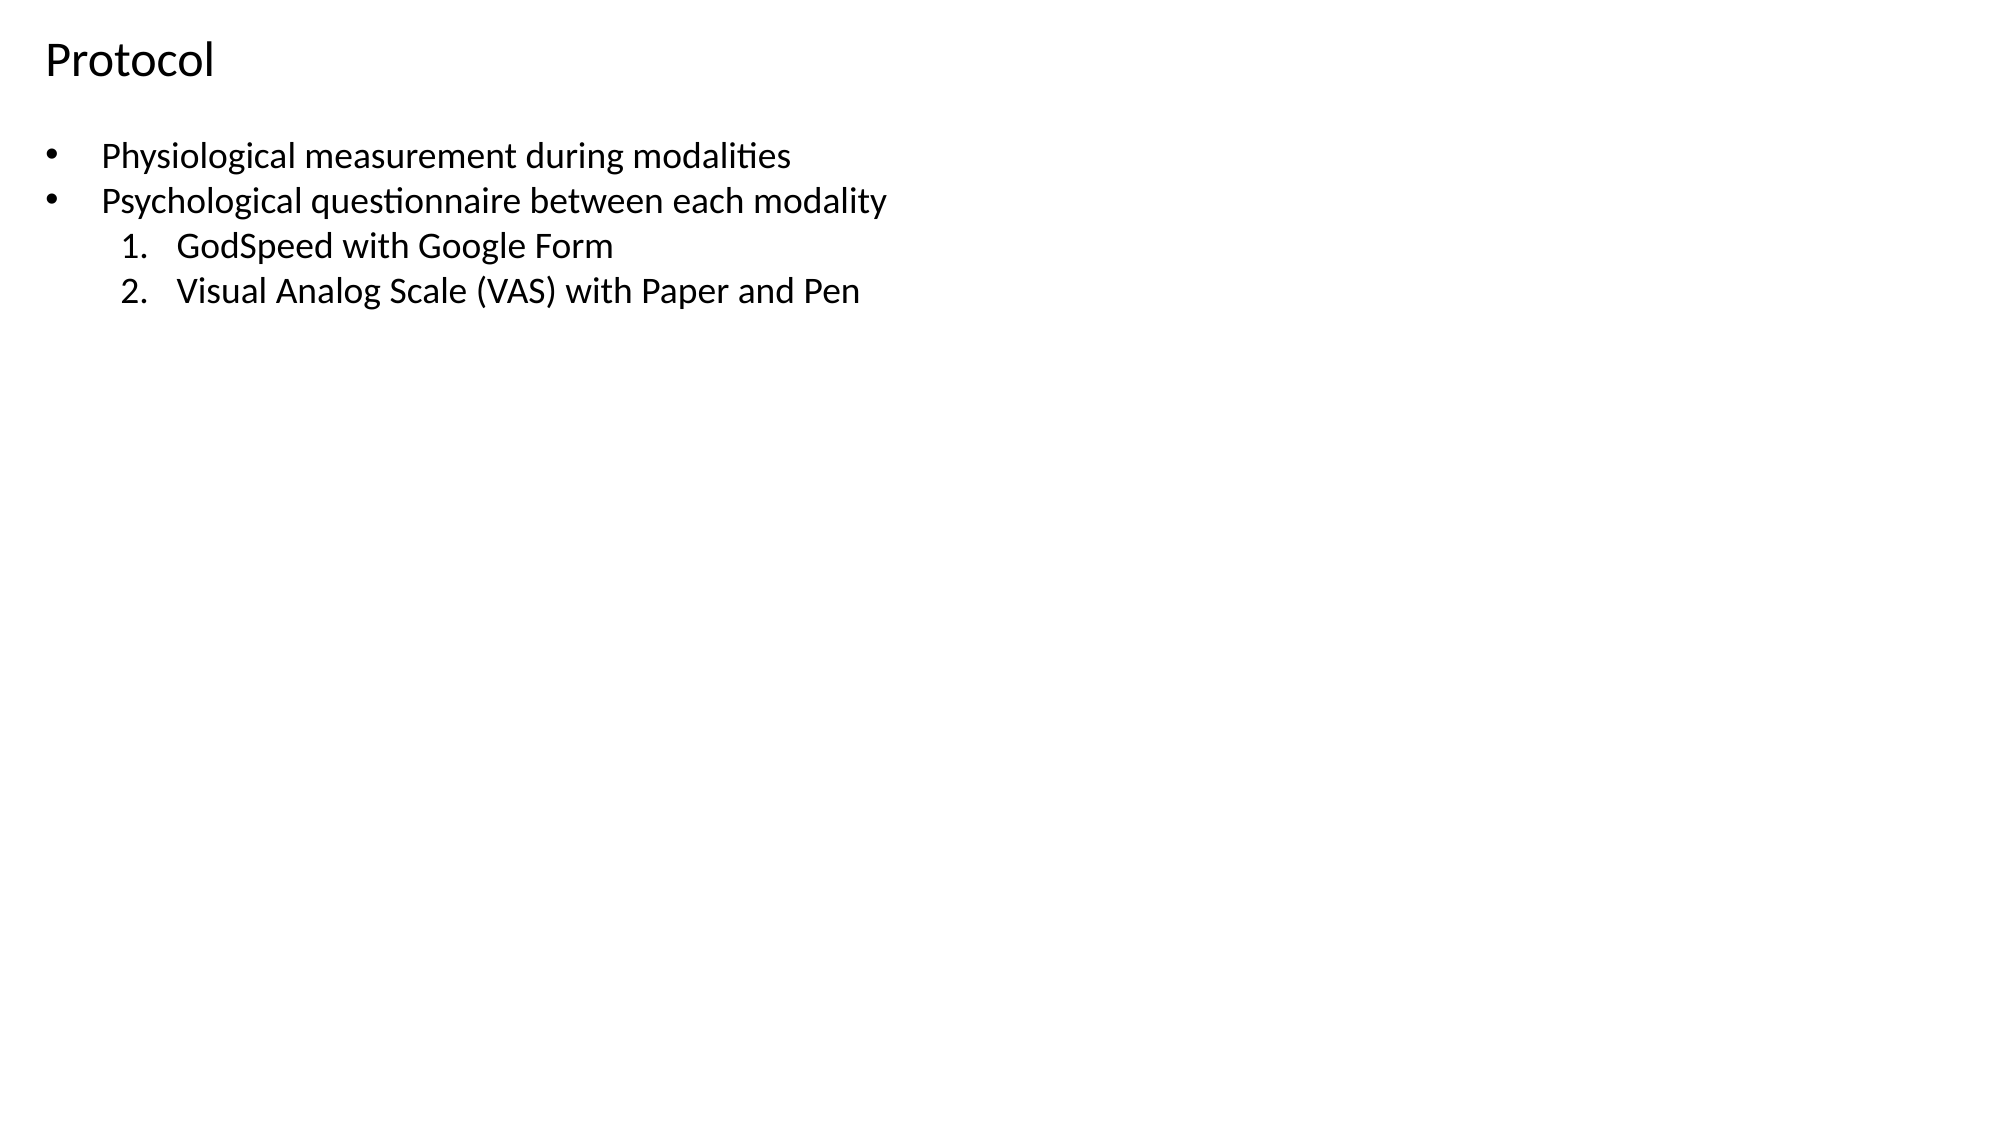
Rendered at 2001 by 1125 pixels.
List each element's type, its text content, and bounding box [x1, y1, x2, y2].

text_box Protocol Physiological measurement during modalities Psychological questionnaire between each modality GodSpeed with Google Form Visual Analog Scale (VAS) with Paper and Pen [30, 19, 903, 319]
